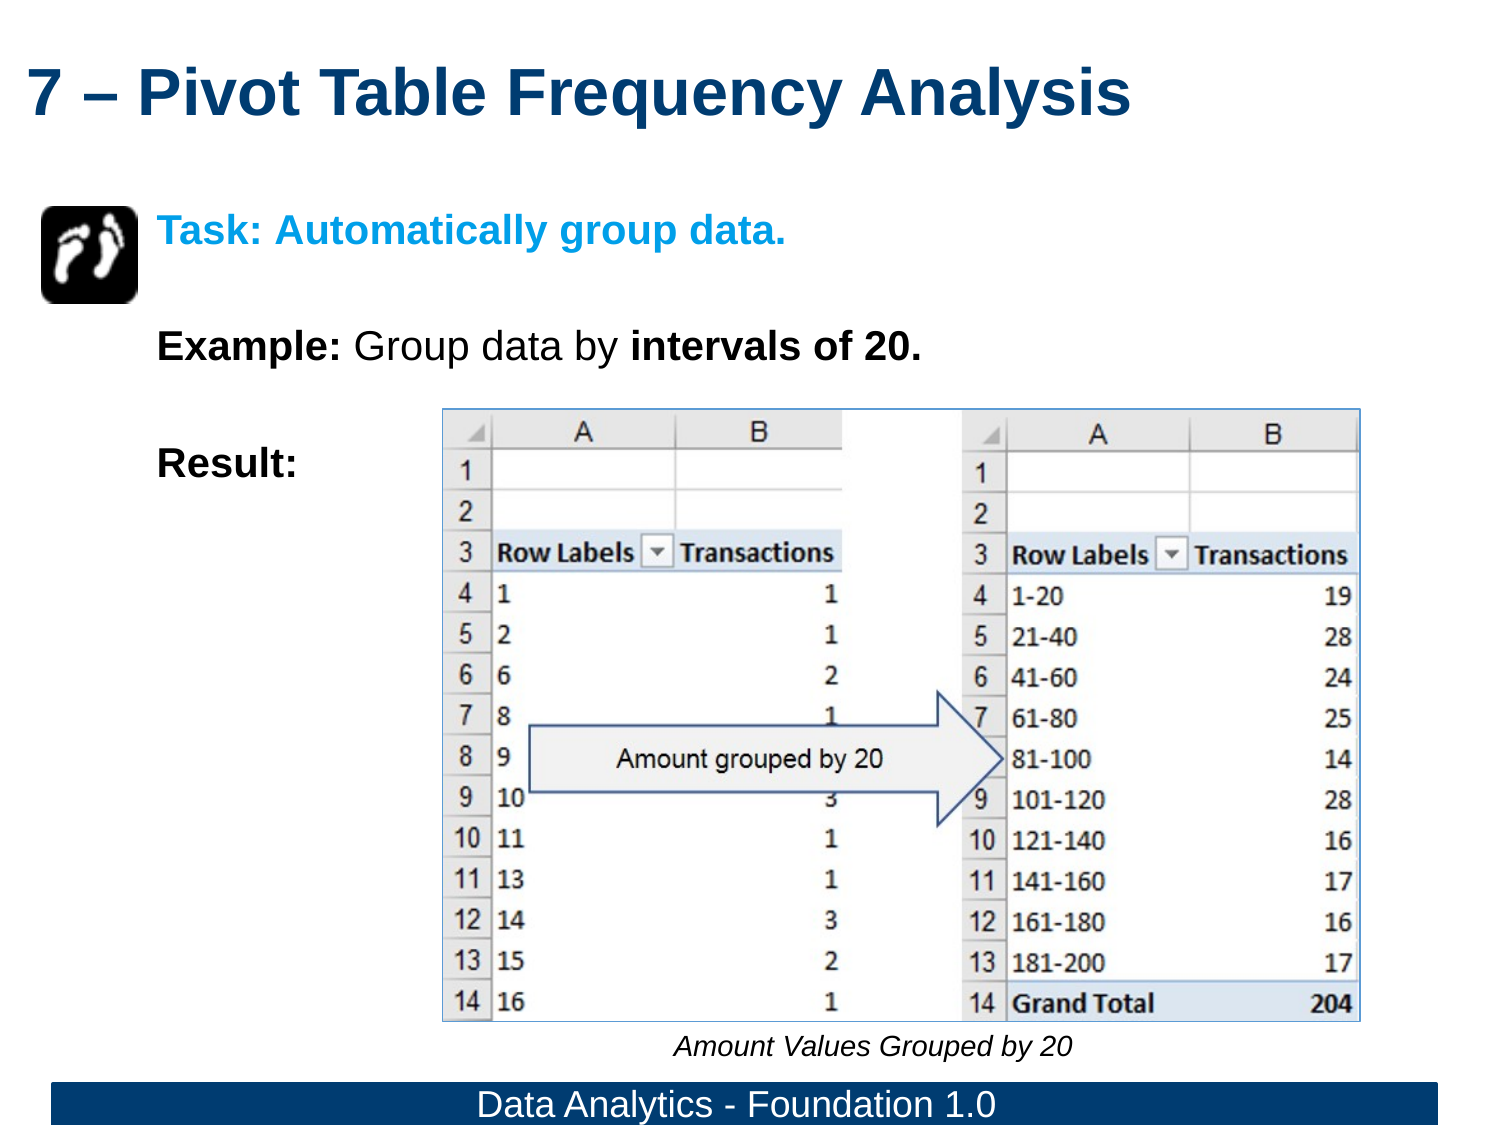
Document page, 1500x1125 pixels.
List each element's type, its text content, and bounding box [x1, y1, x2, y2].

text_box Amount Values Grouped by 20 [658, 1029, 1270, 1070]
title 7 – Pivot Table Frequency Analysis [11, 0, 1500, 183]
picture [442, 409, 1360, 1022]
text_box Task: Automatically group data. Example: Group data by intervals of 20. Result: [141, 194, 1453, 1112]
picture [41, 206, 139, 304]
footer Data Analytics - Foundation 1.0 [461, 1072, 1041, 1125]
